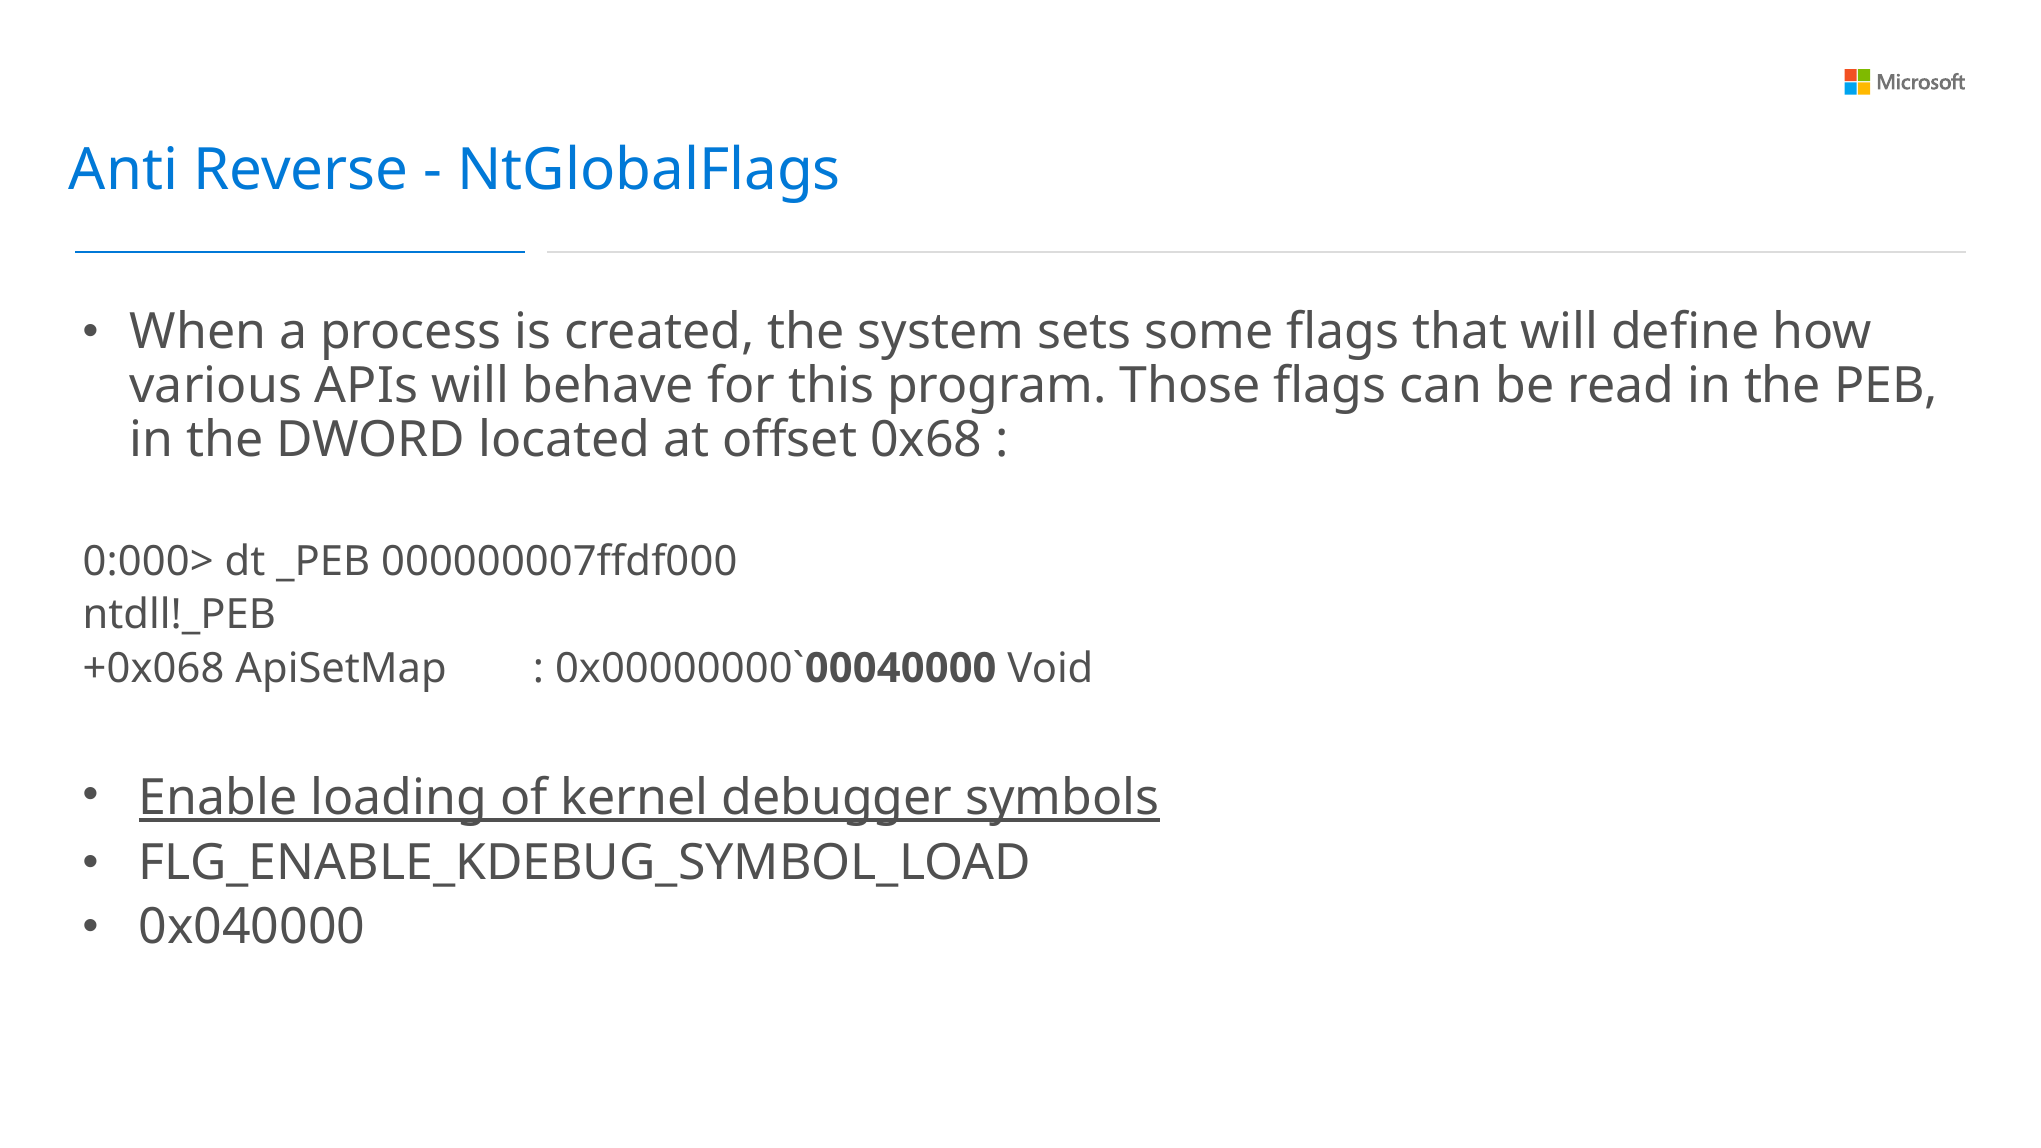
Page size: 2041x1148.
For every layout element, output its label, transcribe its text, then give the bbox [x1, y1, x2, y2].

text_box When a process is created, the system sets some flags that will define how various APIs will behave for this program. Those flags can be read in the PEB, in the DWORD located at offset 0x68 : 0:000> dt _PEB 000000007ffdf000 ntdll!_PEB +0x068 ApiSetMap : 0x00000000`00040000 Void Enable loading of kernel debugger symbols FLG_ENABLE_KDEBUG_SYMBOL_LOAD 0x040000 [58, 290, 2009, 970]
list Anti Reverse - NtGlobalFlags [45, 120, 1968, 200]
